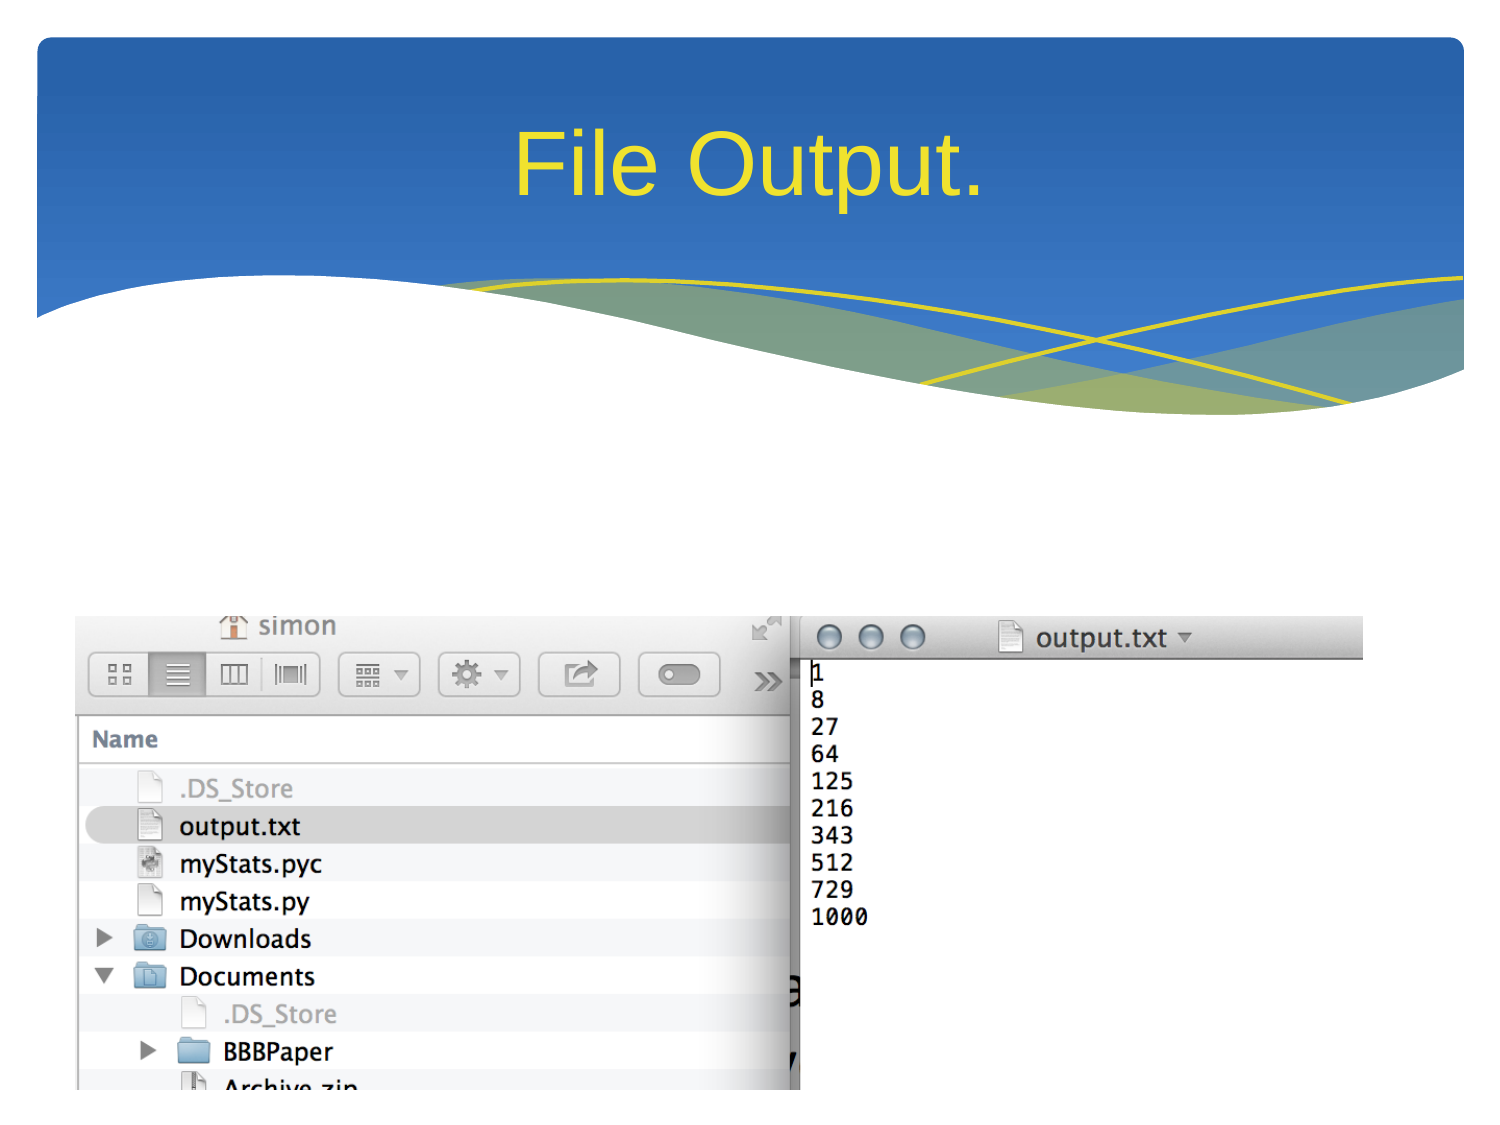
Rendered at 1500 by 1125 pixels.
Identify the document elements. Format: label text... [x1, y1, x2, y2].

picture [74, 615, 1363, 1090]
list [52, 401, 1457, 1067]
title File Output. [75, 55, 1425, 261]
